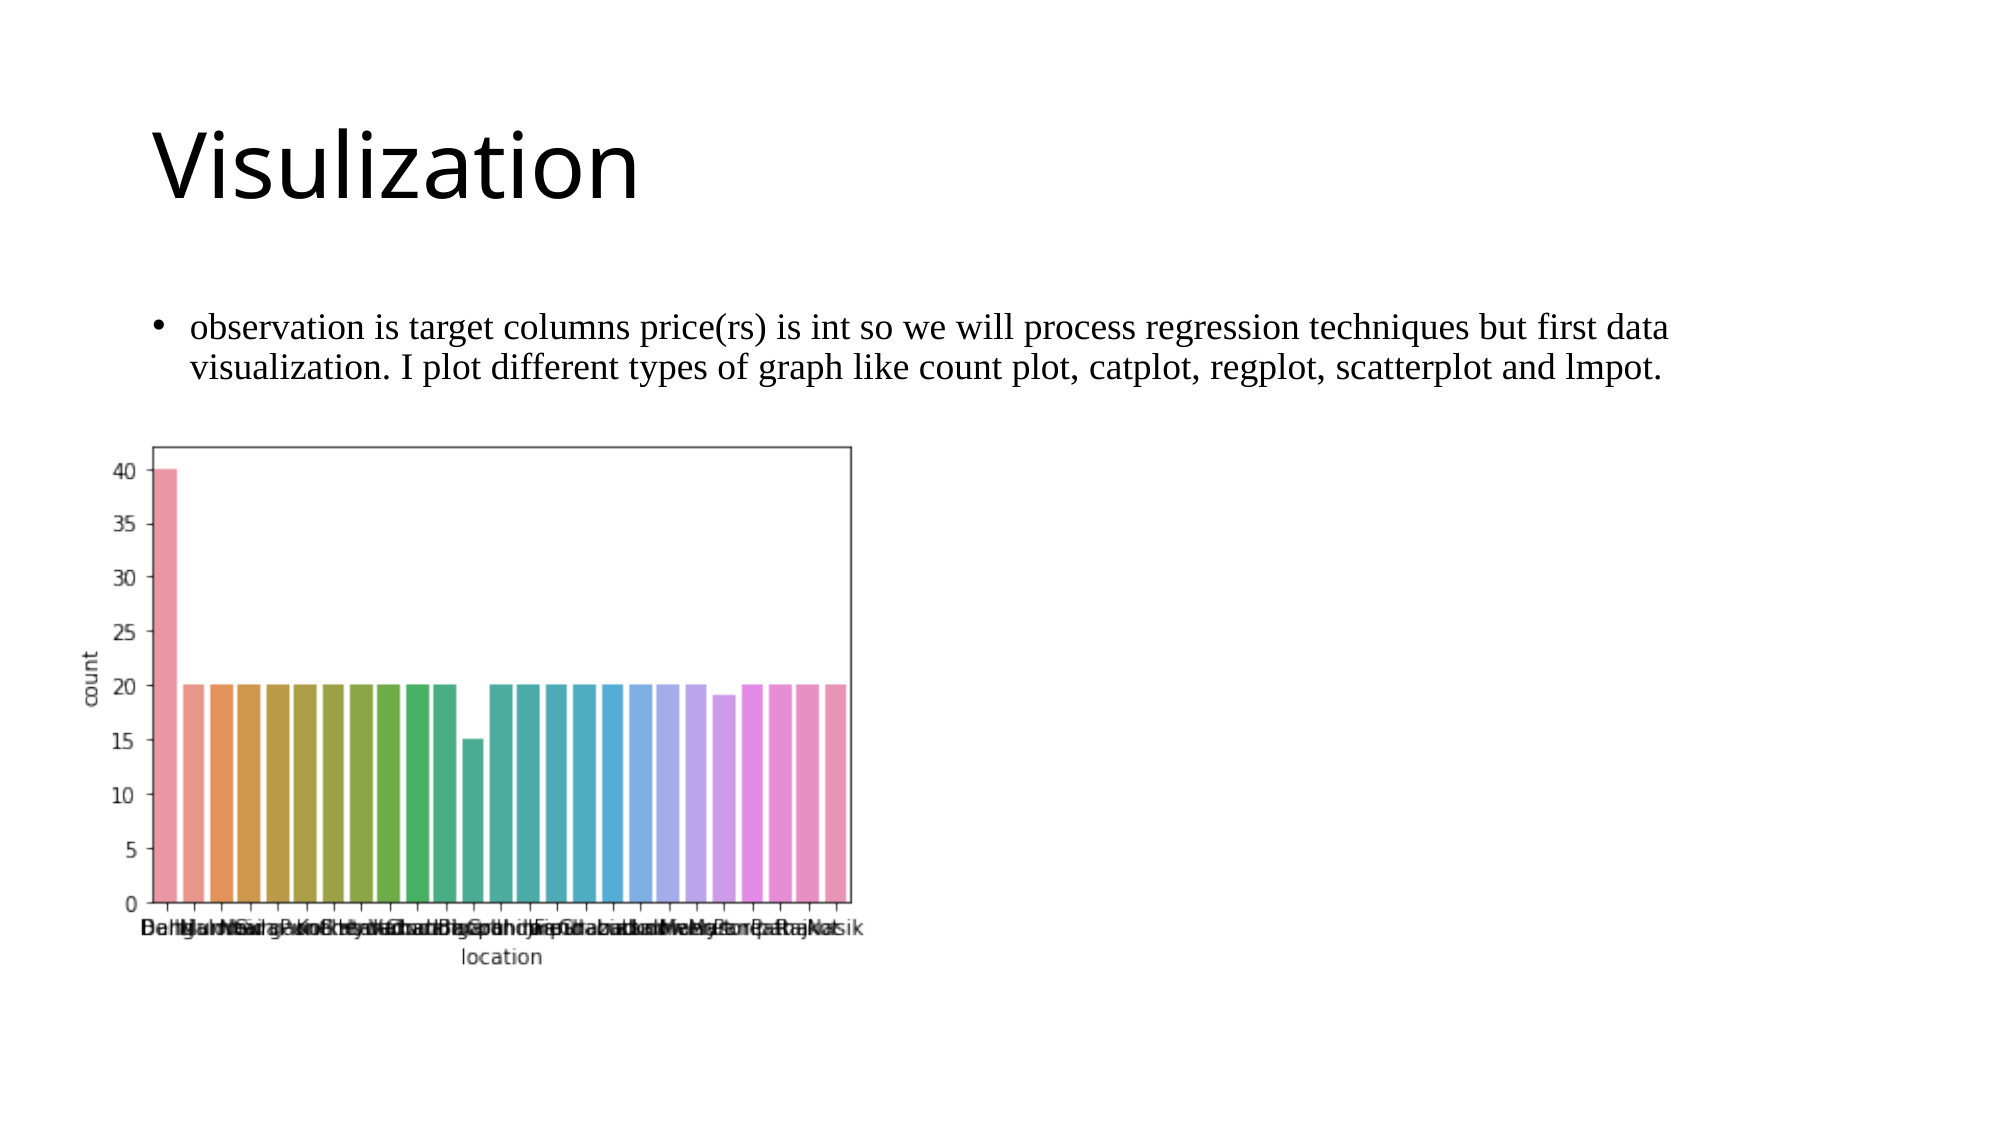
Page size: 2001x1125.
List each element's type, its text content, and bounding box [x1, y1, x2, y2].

title Visulization [137, 59, 1863, 278]
list observation is target columns price(rs) is int so we will process regression techniques but first data visualization. I plot different types of graph like count plot, catplot, regplot, scatterplot and lmpot. [137, 299, 1863, 1014]
picture [67, 434, 880, 982]
